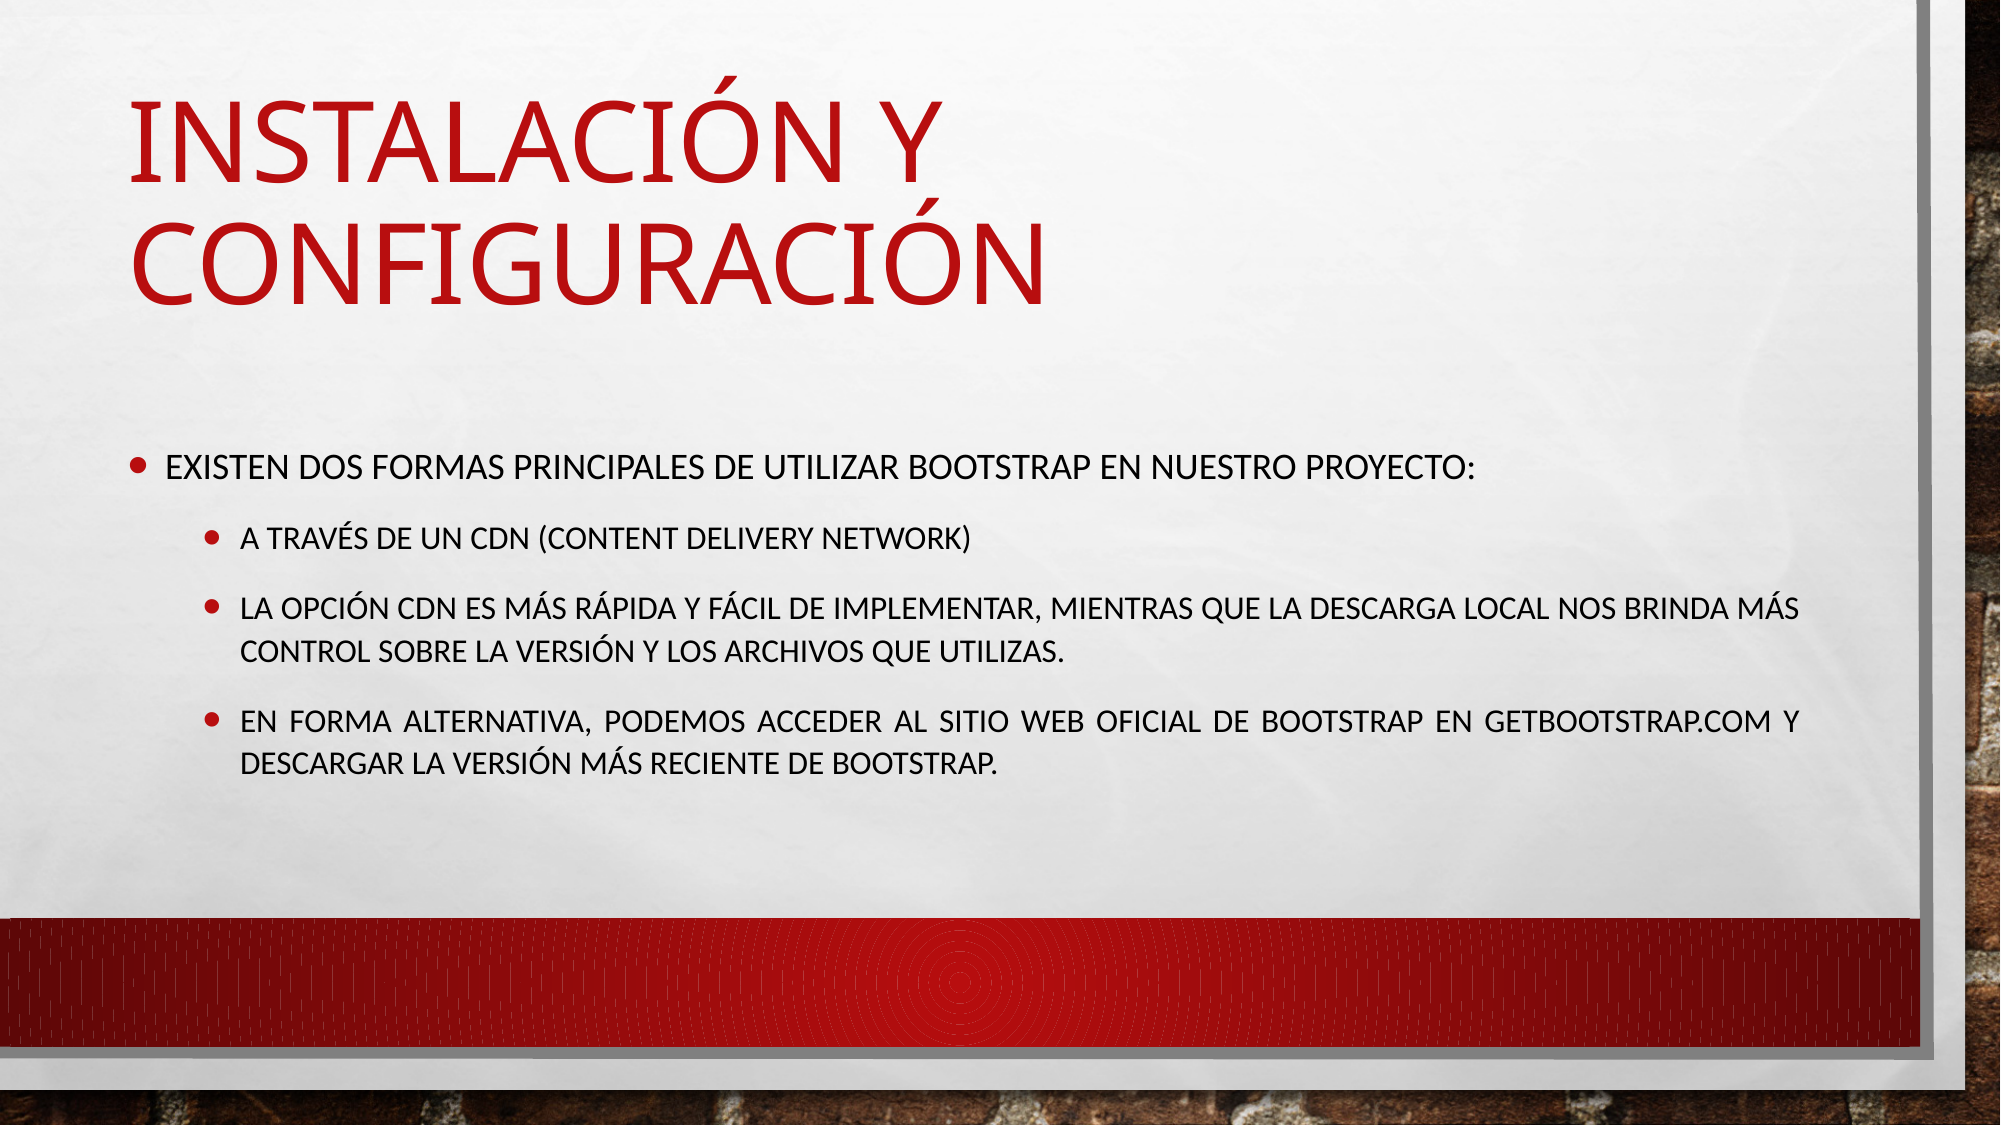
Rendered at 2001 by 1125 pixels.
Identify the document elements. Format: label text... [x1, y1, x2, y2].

title Instalación y configuración [112, 112, 1818, 302]
list Existen dos formas principales de utilizar Bootstrap en nuestro proyecto: a través de un CDN (Content Delivery Network) La opción CDN es más rápida y fácil de implementar, mientras que la descarga local nos brinda más control sobre la versión y los archivos que utilizas. En forma alternativa, podemos acceder al sitio web oficial de Bootstrap en getbootstrap.com y descargar la versión más reciente de Bootstrap. [112, 338, 1818, 882]
picture [0, 0, 2000, 1125]
